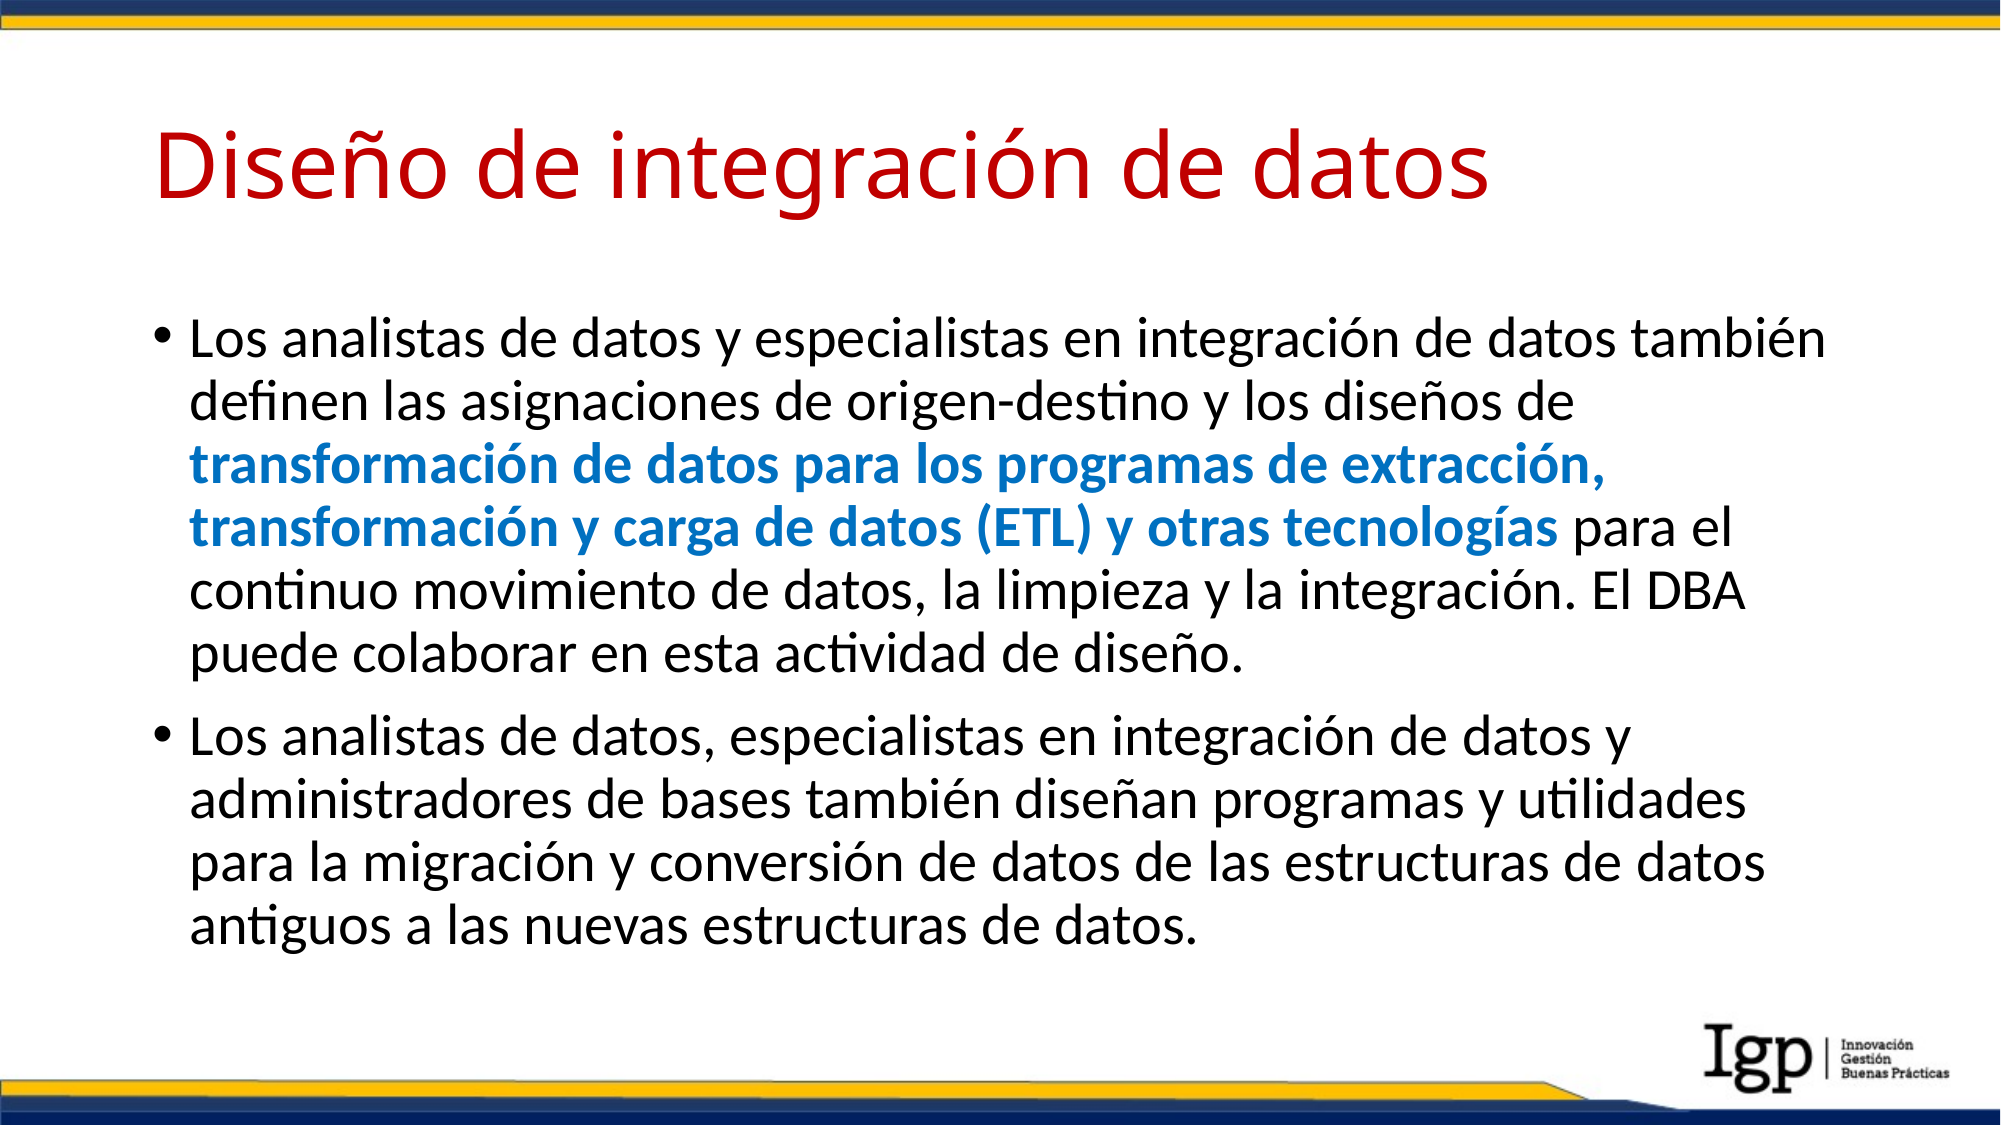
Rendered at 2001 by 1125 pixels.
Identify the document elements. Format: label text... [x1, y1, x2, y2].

list Los analistas de datos y especialistas en integración de datos también definen las asignaciones de origen-destino y los diseños de transformación de datos para los programas de extracción, transformación y carga de datos (ETL) y otras tecnologías para el continuo movimiento de datos, la limpieza y la integración. El DBA puede colaborar en esta actividad de diseño. Los analistas de datos, especialistas en integración de datos y administradores de bases también diseñan programas y utilidades para la migración y conversión de datos de las estructuras de datos antiguos a las nuevas estructuras de datos. [137, 299, 1863, 1014]
picture [0, 0, 2001, 1125]
title Diseño de integración de datos [137, 59, 1863, 278]
